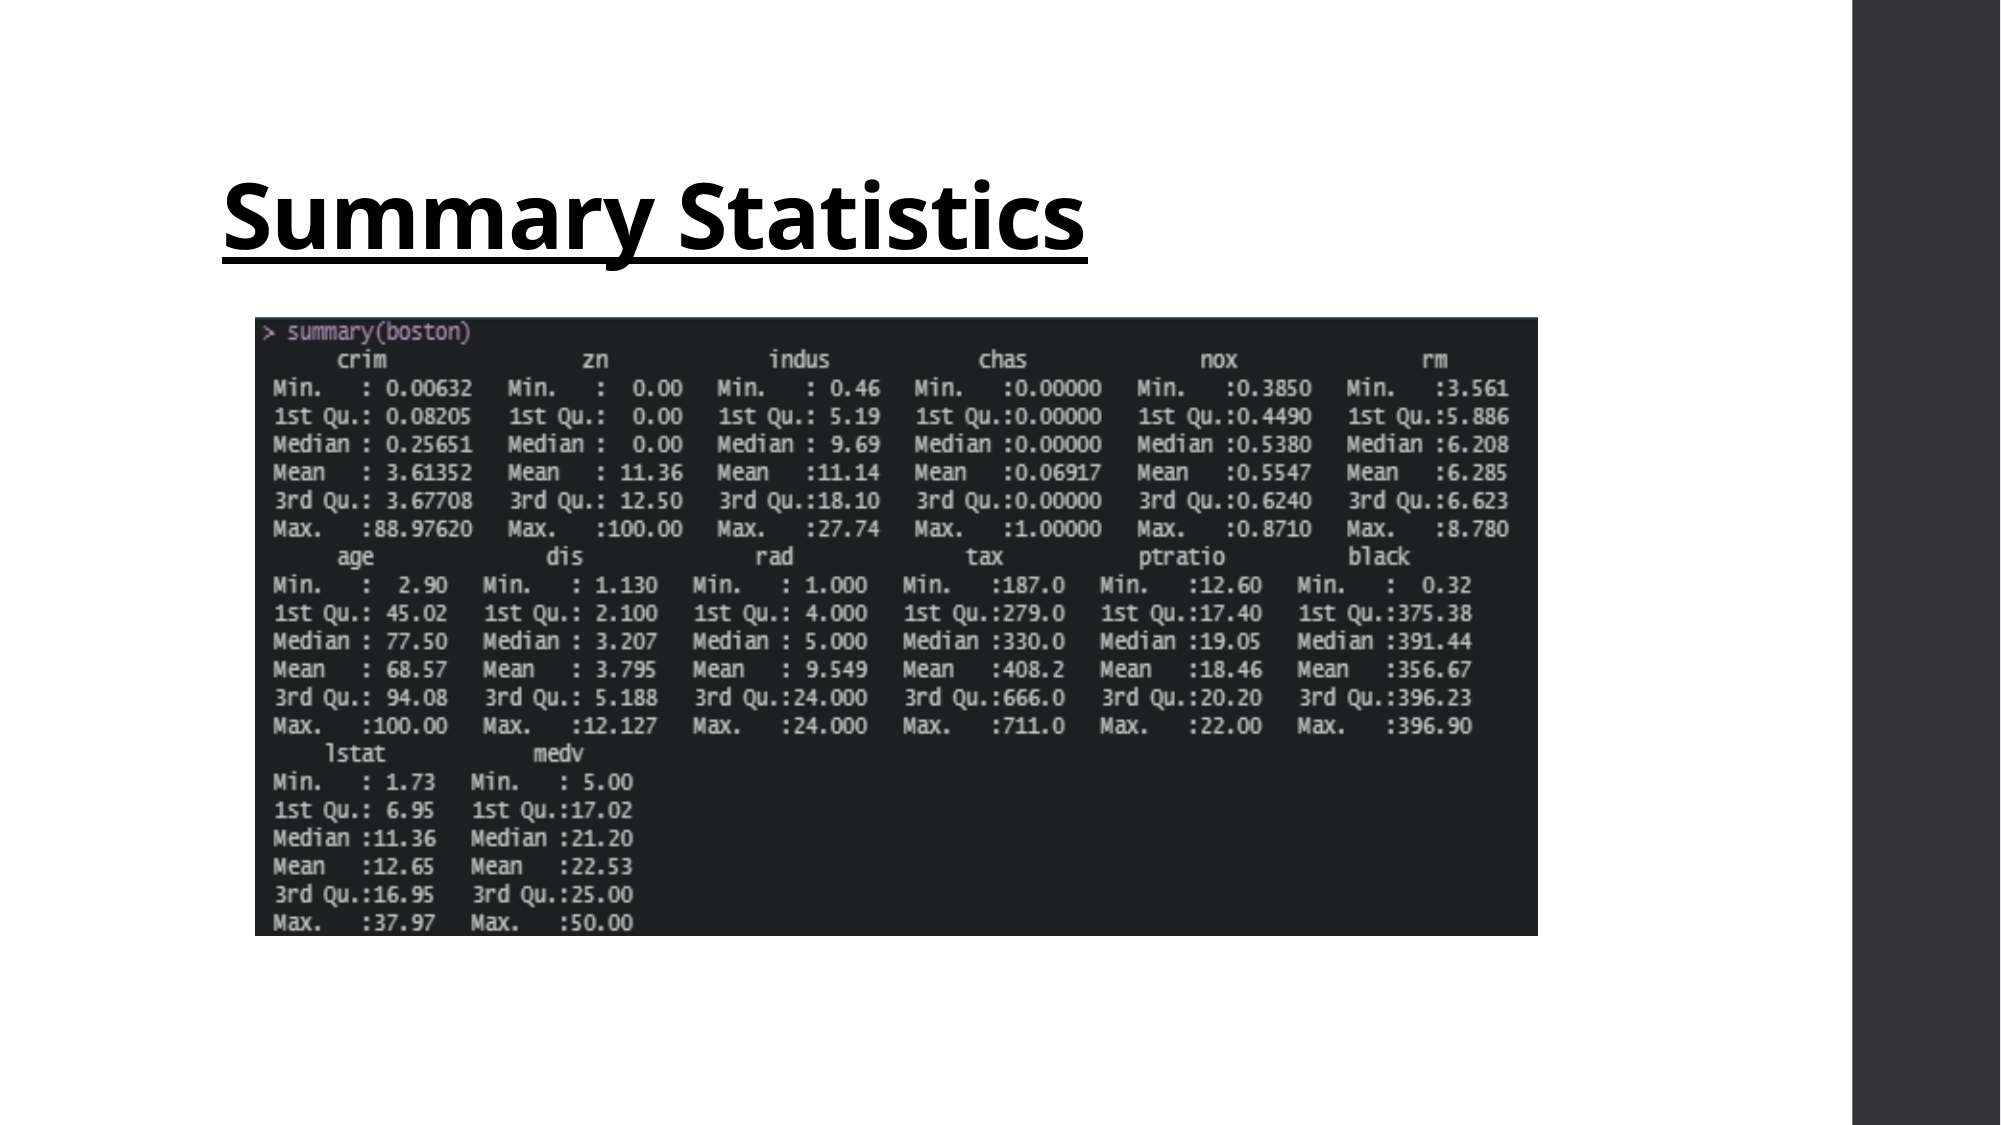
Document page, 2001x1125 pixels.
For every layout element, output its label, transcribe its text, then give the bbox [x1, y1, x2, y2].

title Summary Statistics [206, 60, 1797, 278]
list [254, 316, 1539, 937]
